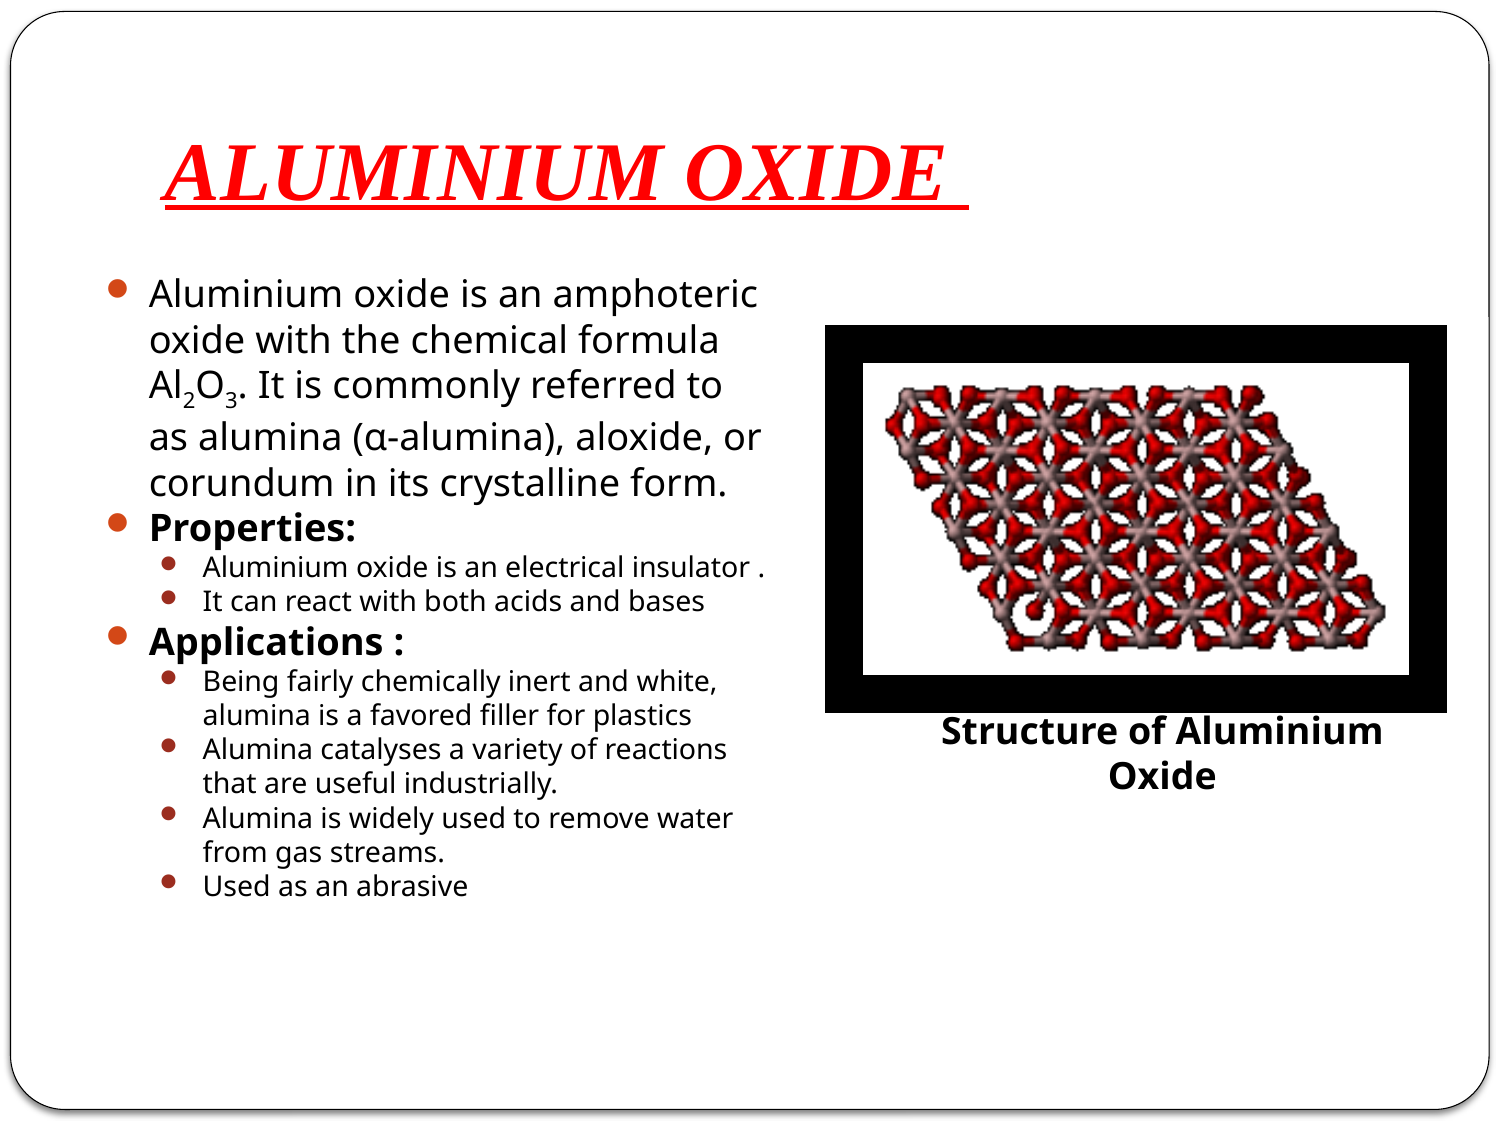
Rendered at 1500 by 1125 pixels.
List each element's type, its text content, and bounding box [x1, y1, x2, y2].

picture [862, 362, 1410, 676]
text_box Structure of Aluminium Oxide [887, 699, 1438, 805]
list Aluminium oxide is an amphoteric oxide with the chemical formula Al2O3. It is commonly referred to as alumina (α-alumina), aloxide, or corundum in its crystalline form. Properties: Aluminium oxide is an electrical insulator . It can react with both acids and bases Applications : Being fairly chemically inert and white, alumina is a favored filler for plastics Alumina catalyses a variety of reactions that are useful industrially. Alumina is widely used to remove water from gas streams. Used as an abrasive [75, 262, 788, 1005]
title ALUMINIUM OXIDE [150, 45, 1425, 233]
